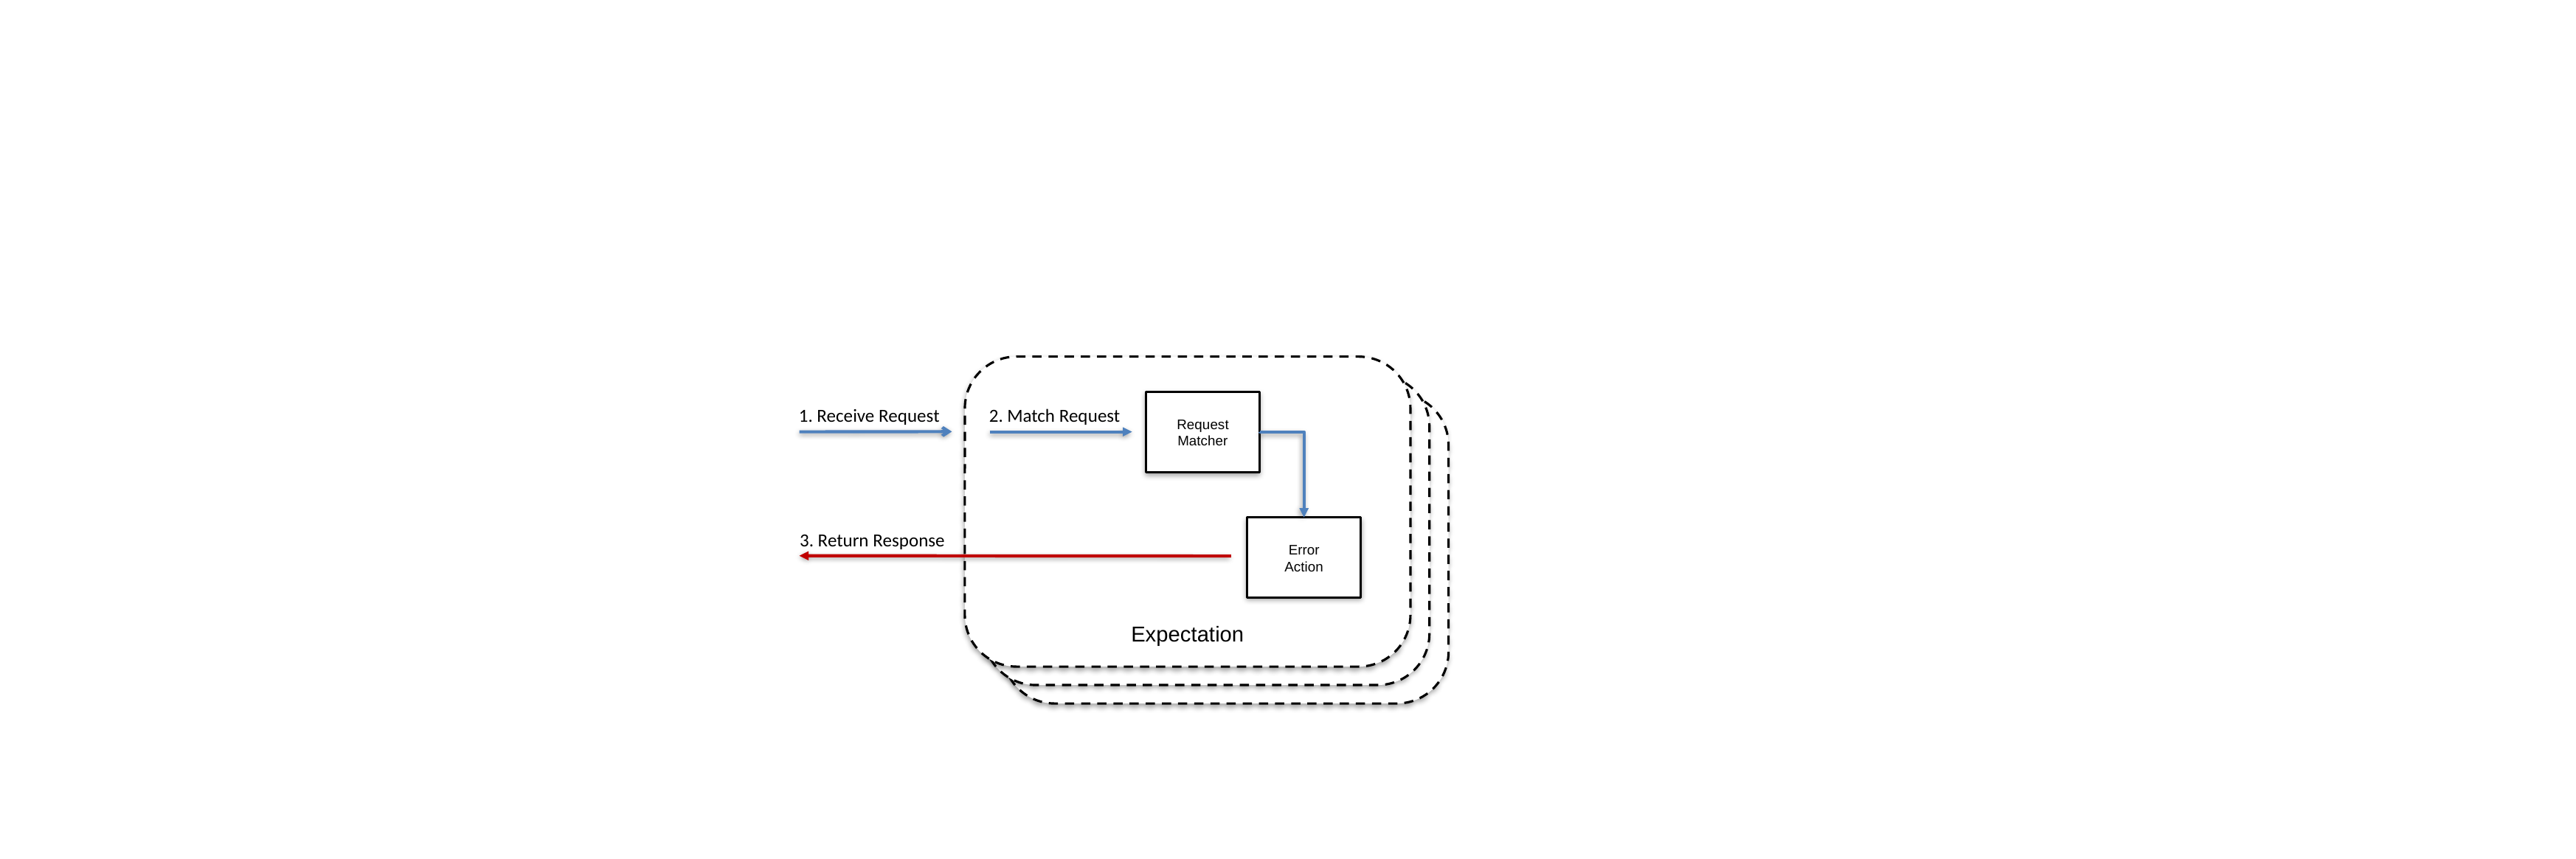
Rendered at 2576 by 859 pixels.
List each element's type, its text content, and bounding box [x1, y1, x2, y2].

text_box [1259, 431, 1304, 518]
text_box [964, 356, 1449, 704]
text_box 3. Return Response [789, 523, 960, 556]
text_box 1. Receive Request [788, 397, 960, 431]
